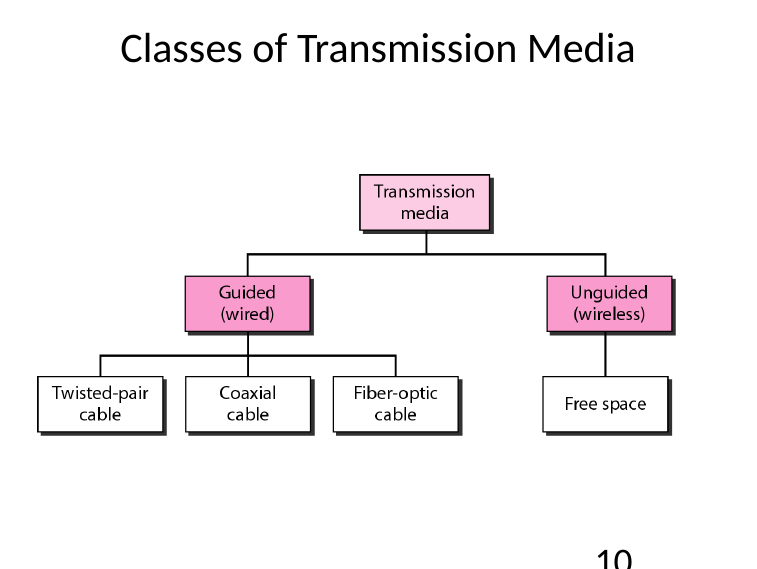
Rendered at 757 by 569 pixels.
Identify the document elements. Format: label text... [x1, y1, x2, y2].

slide_number 10 [579, 529, 757, 569]
picture [37, 174, 677, 436]
title Classes of Transmission Media [37, 12, 719, 95]
